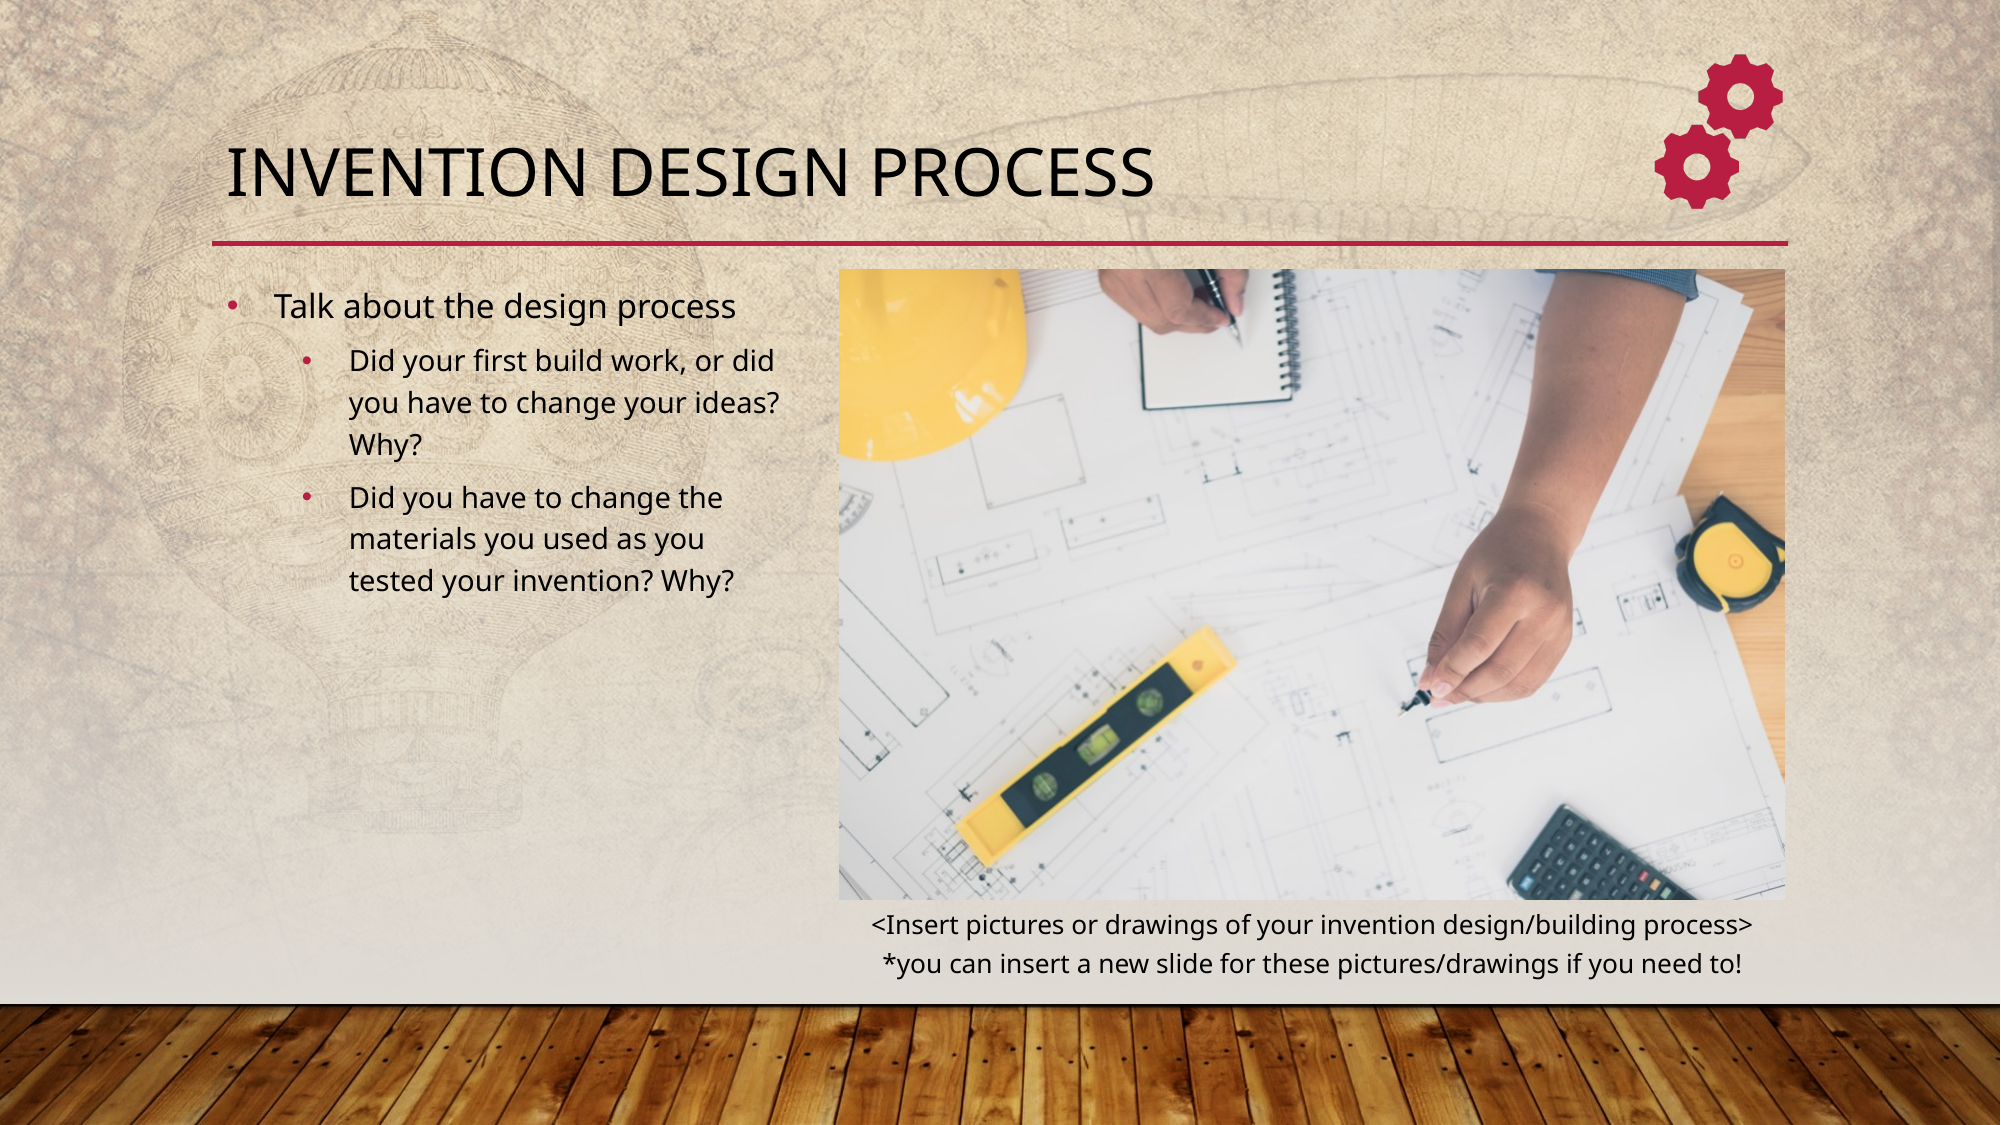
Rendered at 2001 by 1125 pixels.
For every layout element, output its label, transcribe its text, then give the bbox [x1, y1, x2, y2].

list Talk about the design process Did your first build work, or did you have to change your ideas? Why? Did you have to change the materials you used as you tested your invention? Why? [211, 269, 803, 900]
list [839, 269, 1785, 901]
text_box <Insert pictures or drawings of your invention design/building process> *you can insert a new slide for these pictures/drawings if you need to! [828, 903, 1797, 1032]
title Invention design process [211, 131, 1789, 230]
picture [1626, 39, 1812, 225]
picture [0, 1004, 2000, 1125]
